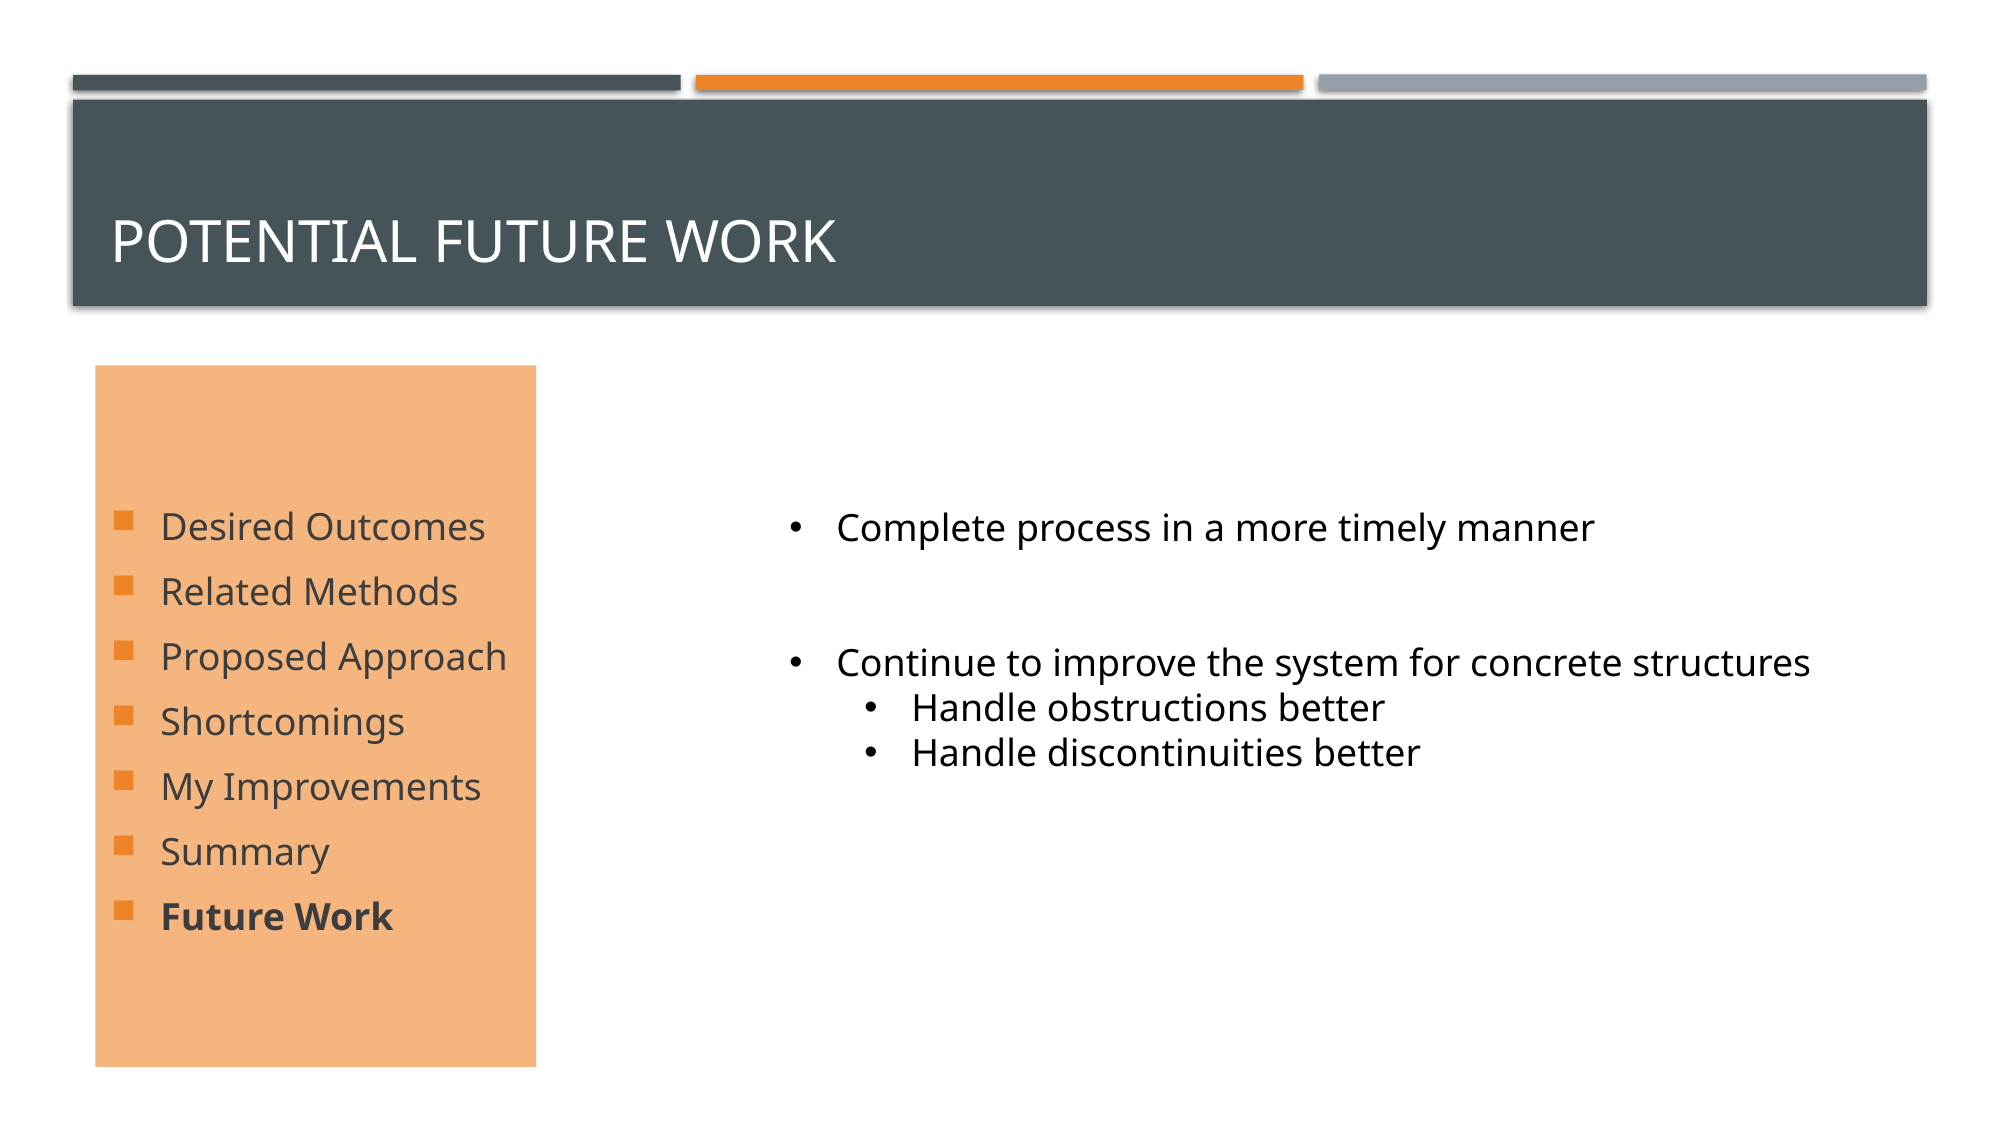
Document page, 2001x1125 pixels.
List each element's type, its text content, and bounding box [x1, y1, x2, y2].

title Potential Future work [95, 119, 1905, 282]
text_box Complete process in a more timely manner Continue to improve the system for concrete structures Handle obstructions better Handle discontinuities better [774, 496, 1947, 872]
list Desired Outcomes Related Methods Proposed Approach Shortcomings My Improvements Summary Future Work [95, 365, 537, 1067]
